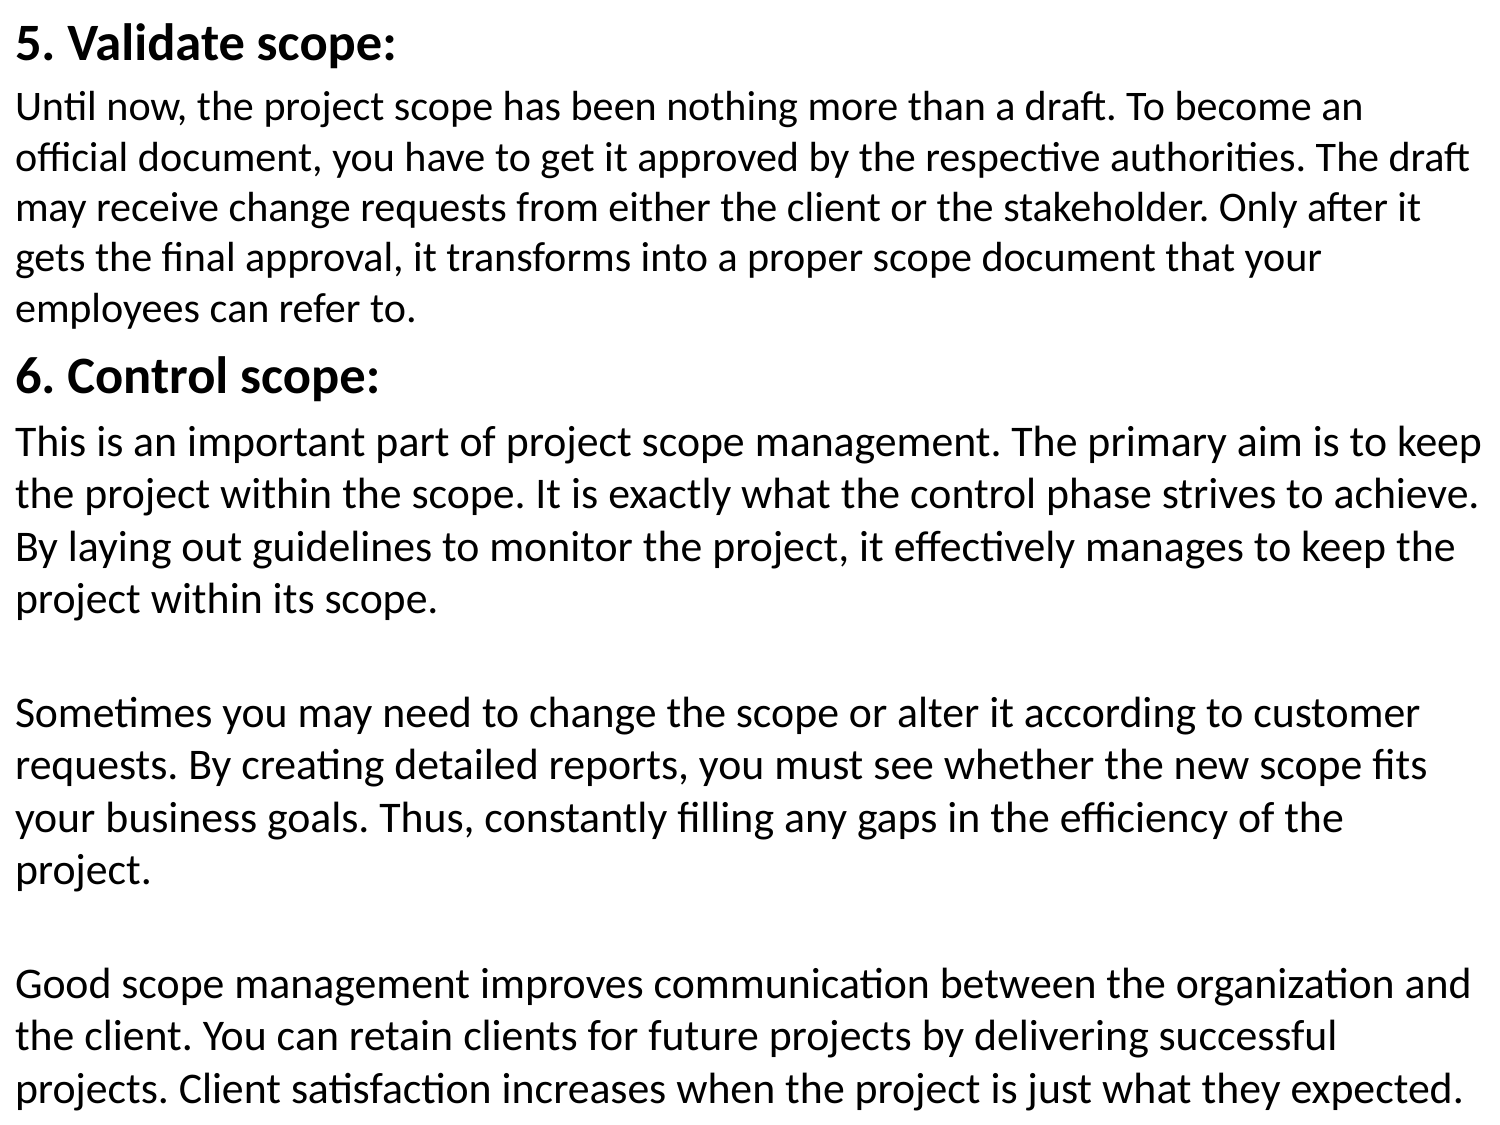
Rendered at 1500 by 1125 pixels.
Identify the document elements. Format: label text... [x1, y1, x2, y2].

list 5. Validate scope: Until now, the project scope has been nothing more than a draft. To become an official document, you have to get it approved by the respective authorities. The draft may receive change requests from either the client or the stakeholder. Only after it gets the final approval, it transforms into a proper scope document that your employees can refer to. 6. Control scope: This is an important part of project scope management. The primary aim is to keep the project within the scope. It is exactly what the control phase strives to achieve. By laying out guidelines to monitor the project, it effectively manages to keep the project within its scope. Sometimes you may need to change the scope or alter it according to customer requests. By creating detailed reports, you must see whether the new scope fits your business goals. Thus, constantly filling any gaps in the efficiency of the project. Good scope management improves communication between the organization and the client. You can retain clients for future projects by delivering successful projects. Client satisfaction increases when the project is just what they expected. [0, 0, 1500, 1125]
